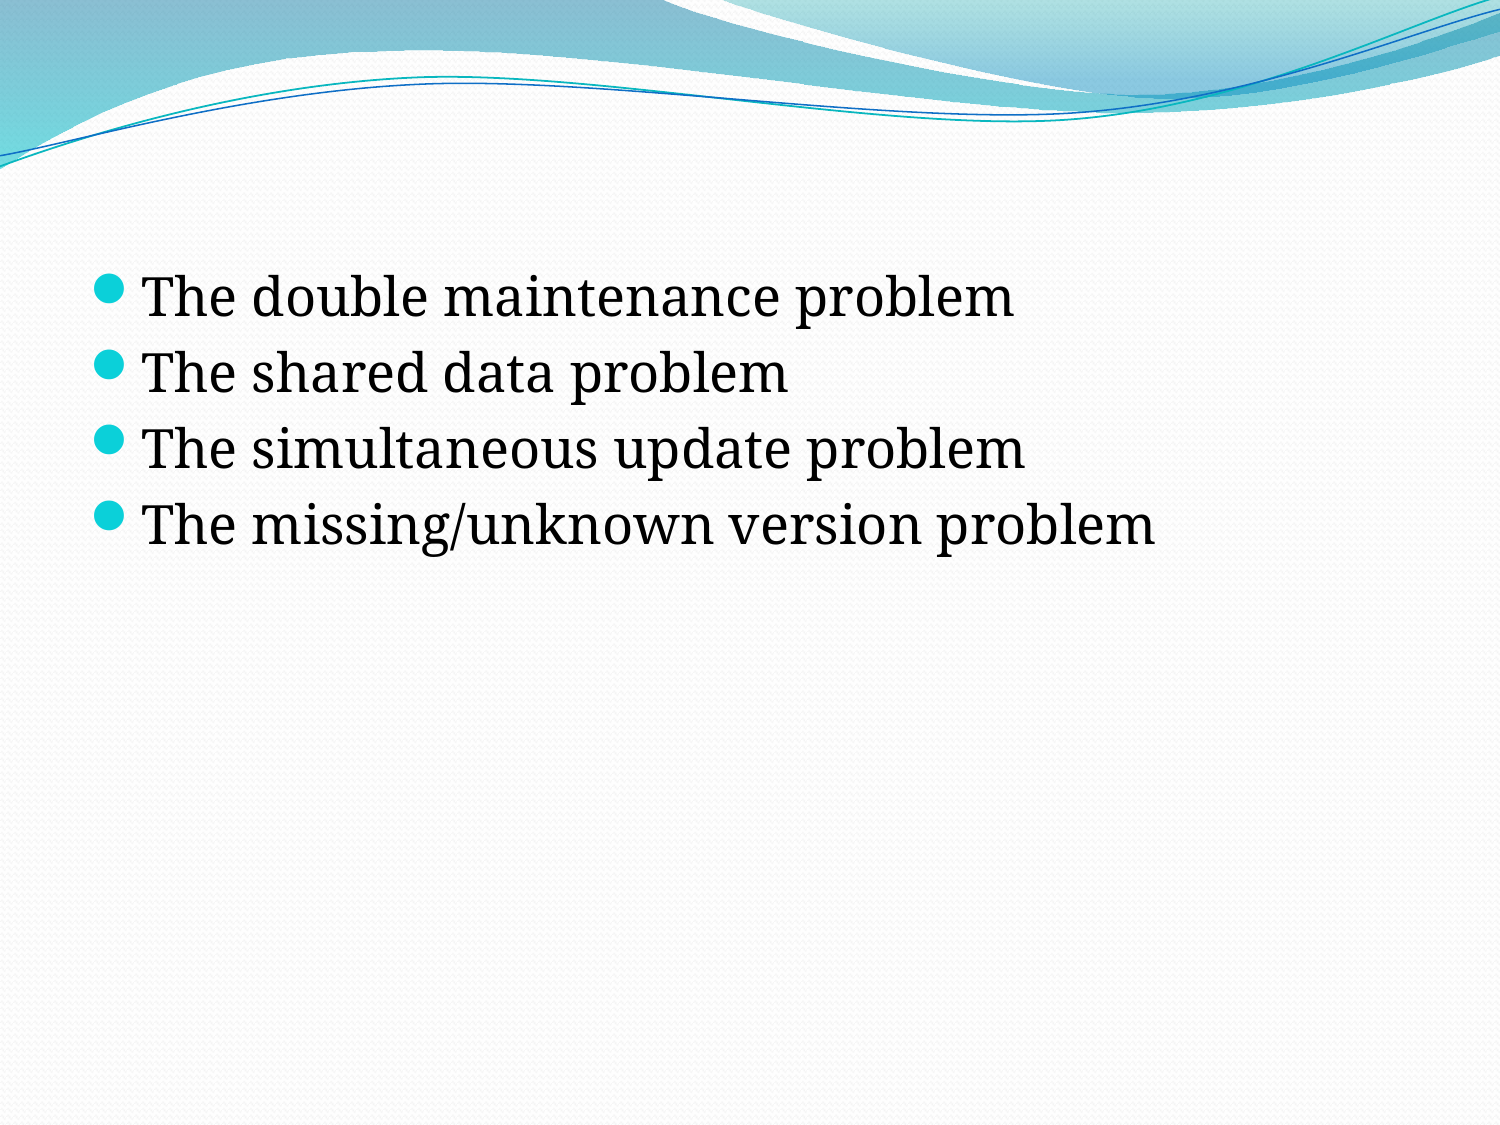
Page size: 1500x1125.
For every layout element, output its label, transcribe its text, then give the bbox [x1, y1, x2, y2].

list The double maintenance problem The shared data problem The simultaneous update problem The missing/unknown version problem [75, 255, 1425, 1038]
